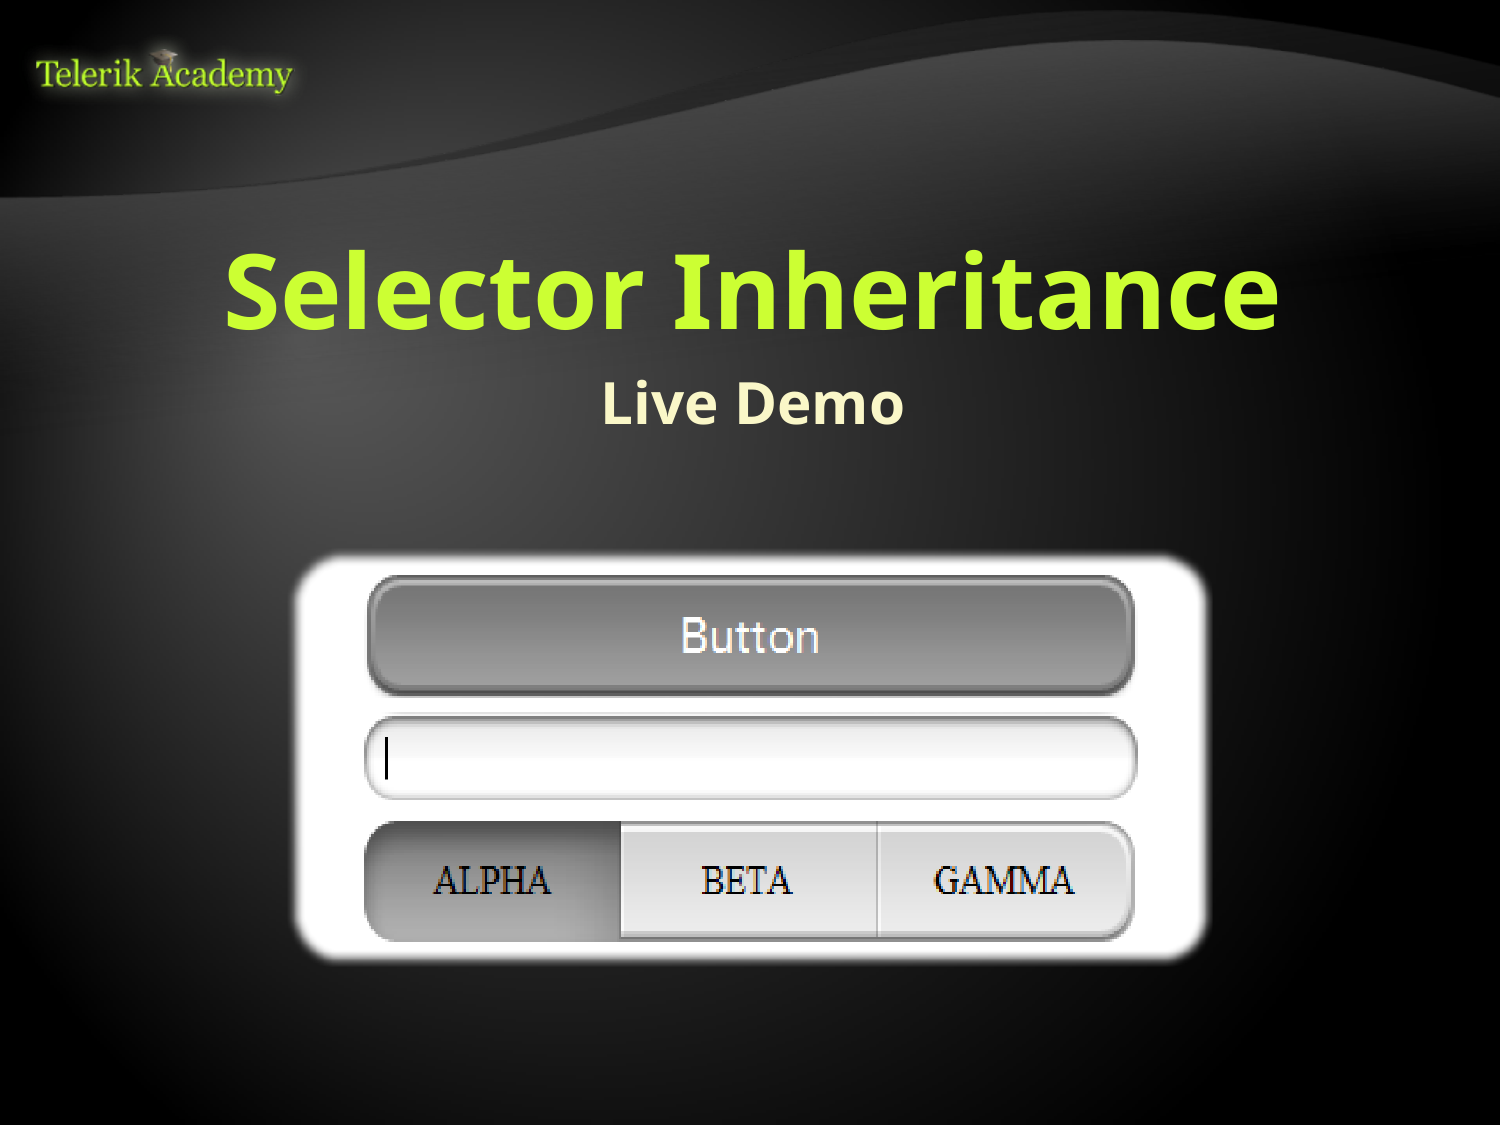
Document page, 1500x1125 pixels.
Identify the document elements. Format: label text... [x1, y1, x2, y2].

picture [0, 0, 1500, 1125]
title Selector Inheritance [102, 235, 1403, 348]
subtitle Live Demo [102, 354, 1403, 448]
